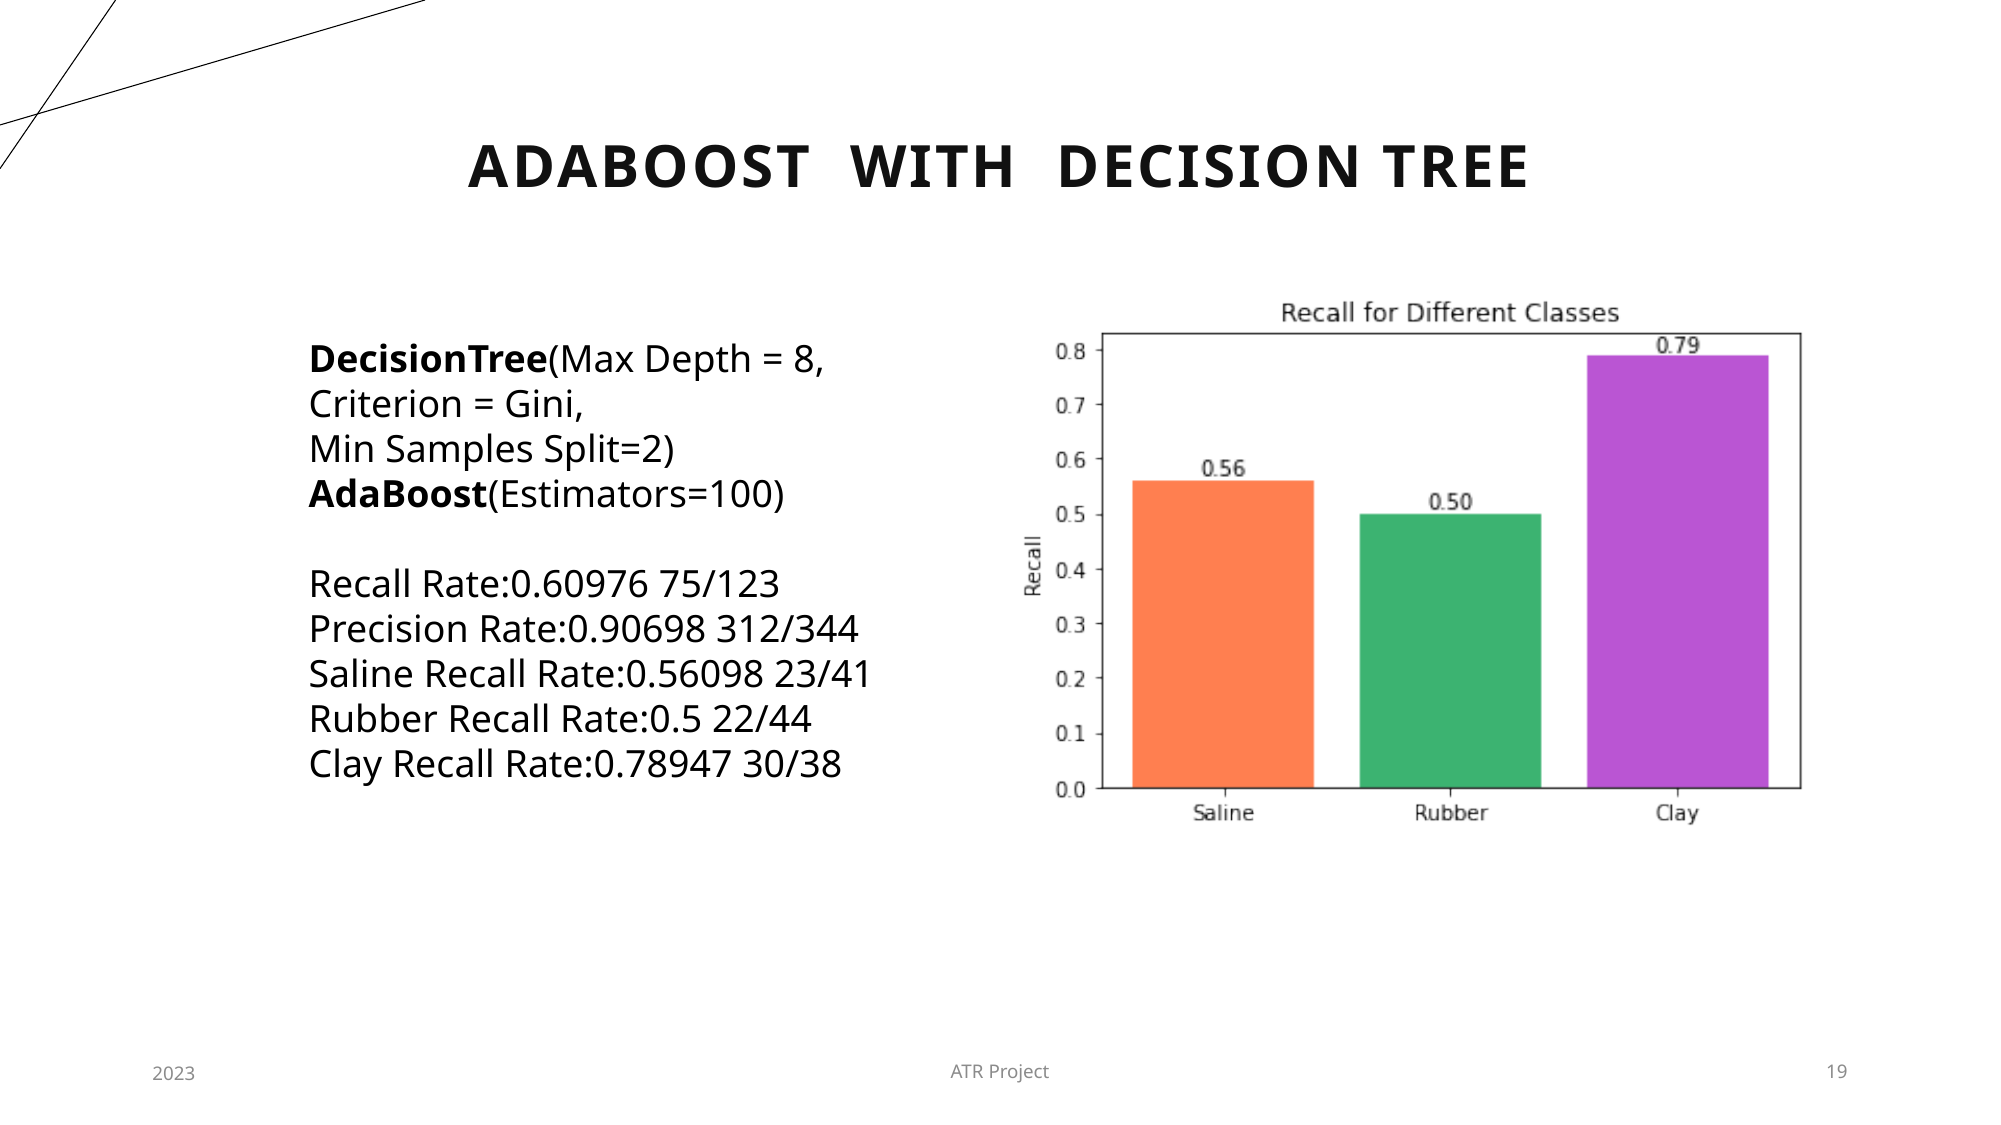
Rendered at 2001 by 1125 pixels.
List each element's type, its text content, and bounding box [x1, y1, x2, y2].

footer ATR Project [662, 1042, 1338, 1103]
title AdaBoost with Decision Tree [137, 59, 1863, 278]
text_box DecisionTree(Max Depth = 8, Criterion = Gini, Min Samples Split=2) AdaBoost(Estimators=100) Recall Rate:0.60976 75/123 Precision Rate:0.90698 312/344 Saline Recall Rate:0.56098 23/41 Rubber Recall Rate:0.5 22/44 Clay Recall Rate:0.78947 30/38 [294, 327, 990, 793]
picture [1010, 287, 1815, 838]
slide_number 19 [1412, 1042, 1863, 1103]
slide_number 2023 [137, 1042, 588, 1103]
